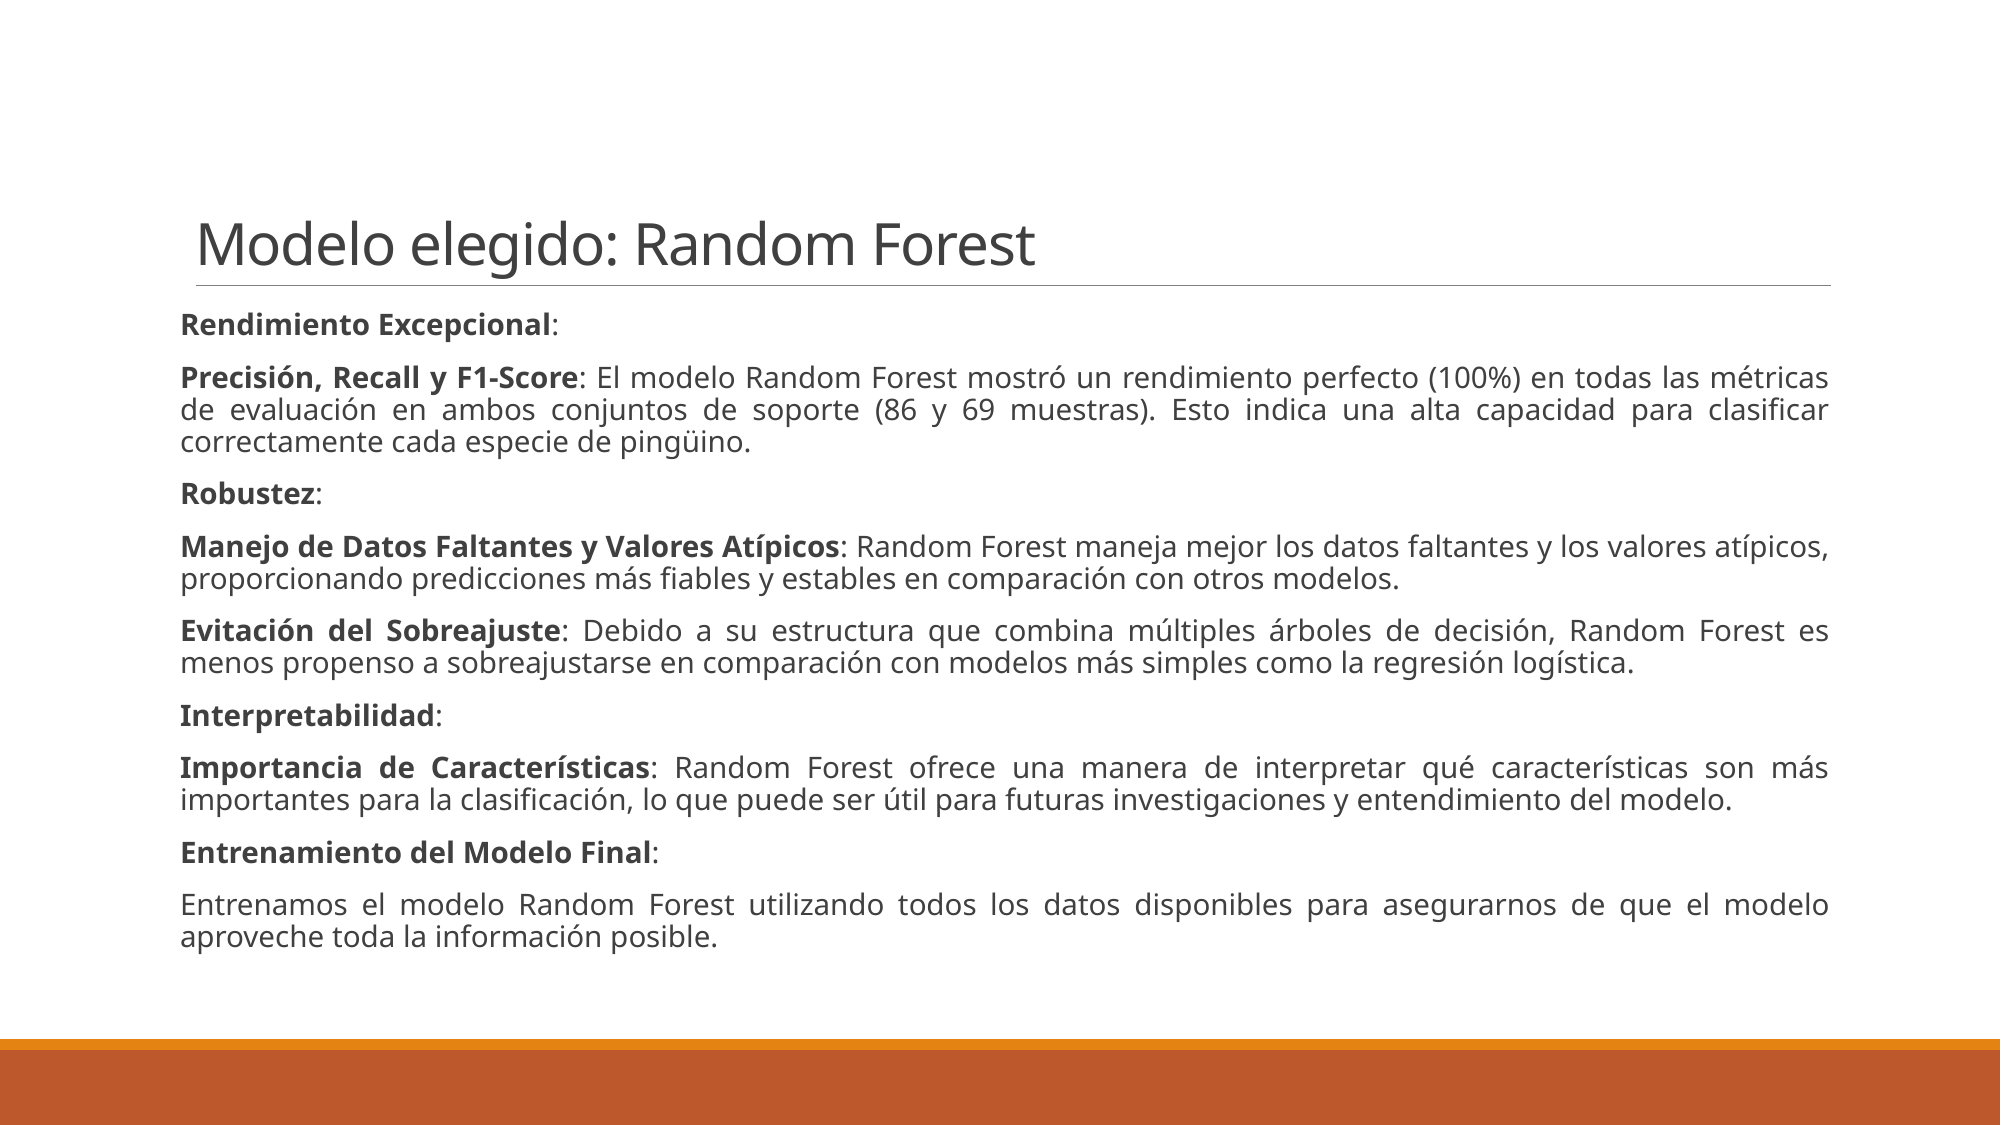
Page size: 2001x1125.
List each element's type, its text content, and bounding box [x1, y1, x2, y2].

list Rendimiento Excepcional: Precisión, Recall y F1-Score: El modelo Random Forest mostró un rendimiento perfecto (100%) en todas las métricas de evaluación en ambos conjuntos de soporte (86 y 69 muestras). Esto indica una alta capacidad para clasificar correctamente cada especie de pingüino. Robustez: Manejo de Datos Faltantes y Valores Atípicos: Random Forest maneja mejor los datos faltantes y los valores atípicos, proporcionando predicciones más fiables y estables en comparación con otros modelos. Evitación del Sobreajuste: Debido a su estructura que combina múltiples árboles de decisión, Random Forest es menos propenso a sobreajustarse en comparación con modelos más simples como la regresión logística. Interpretabilidad: Importancia de Características: Random Forest ofrece una manera de interpretar qué características son más importantes para la clasificación, lo que puede ser útil para futuras investigaciones y entendimiento del modelo. Entrenamiento del Modelo Final: Entrenamos el modelo Random Forest utilizando todos los datos disponibles para asegurarnos de que el modelo aproveche toda la información posible. [180, 302, 1830, 963]
title Modelo elegido: Random Forest [180, 47, 1830, 285]
